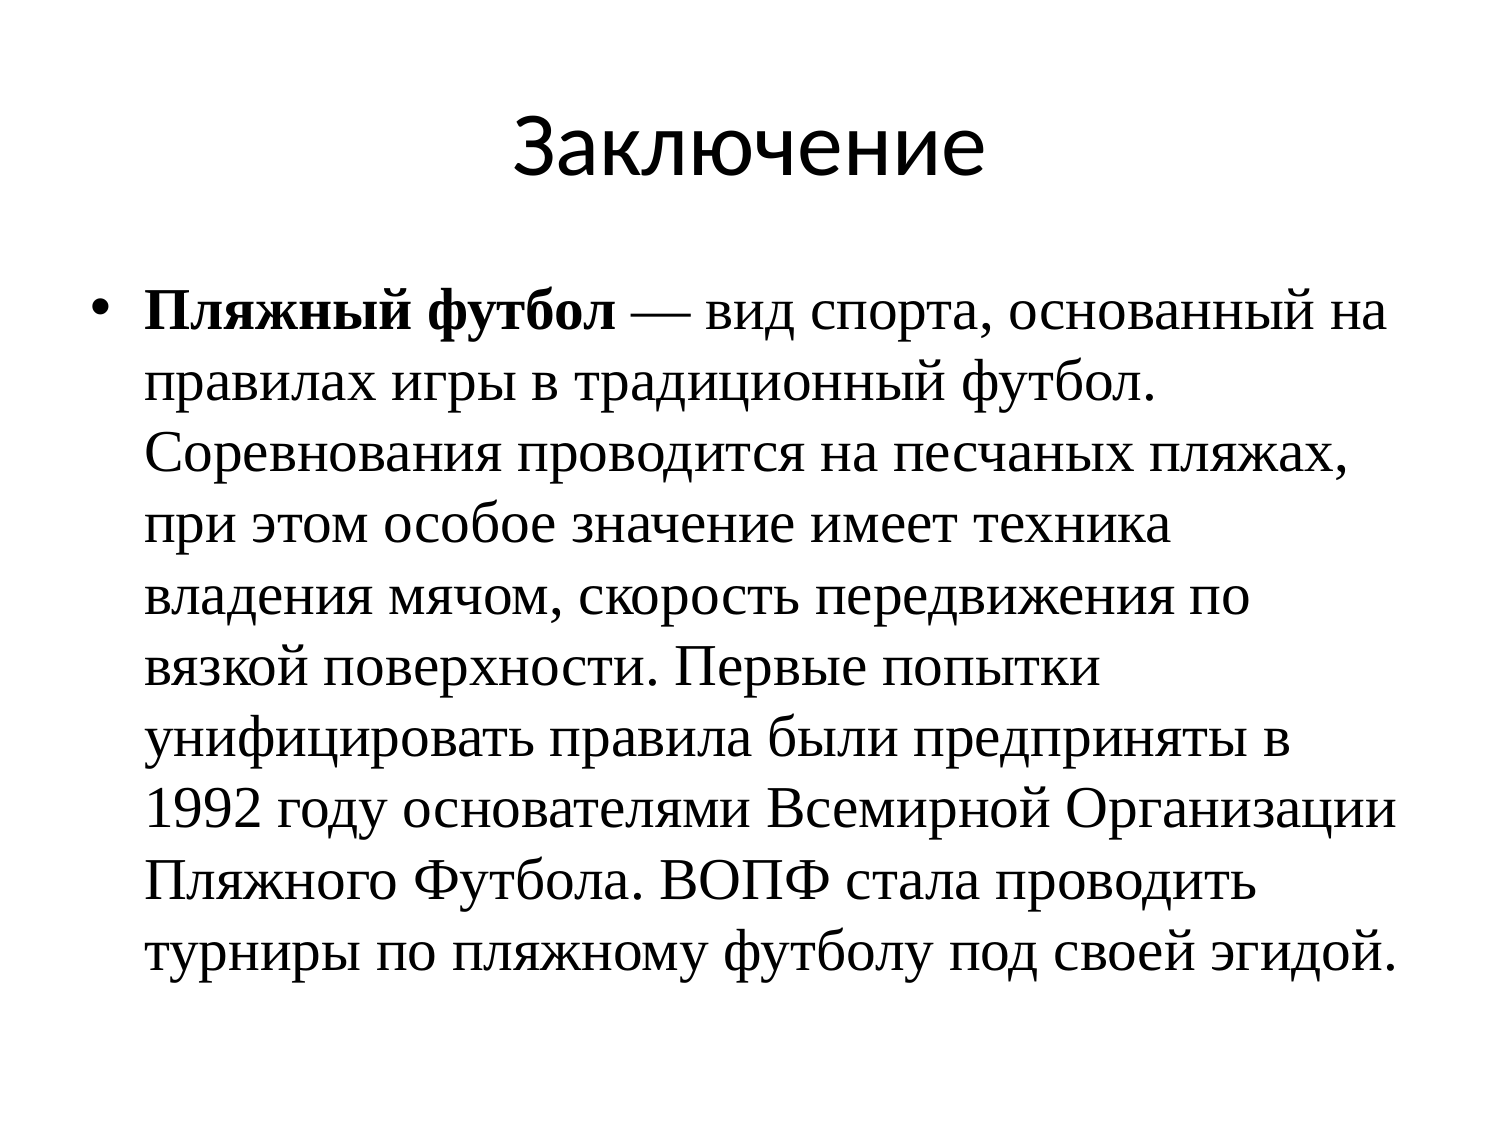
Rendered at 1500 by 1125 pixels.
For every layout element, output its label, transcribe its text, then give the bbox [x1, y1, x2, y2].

title Заключение [75, 45, 1425, 233]
list Пляжный футбол — вид спорта, основанный на правилах игры в традиционный футбол. Соревнования проводится на песчаных пляжах, при этом особое значение имеет техника владения мячом, скорость передвижения по вязкой поверхности. Первые попытки унифицировать правила были предприняты в 1992 году основателями Всемирной Организации Пляжного Футбола. ВОПФ стала проводить турниры по пляжному футболу под своей эгидой. [75, 262, 1425, 1005]
